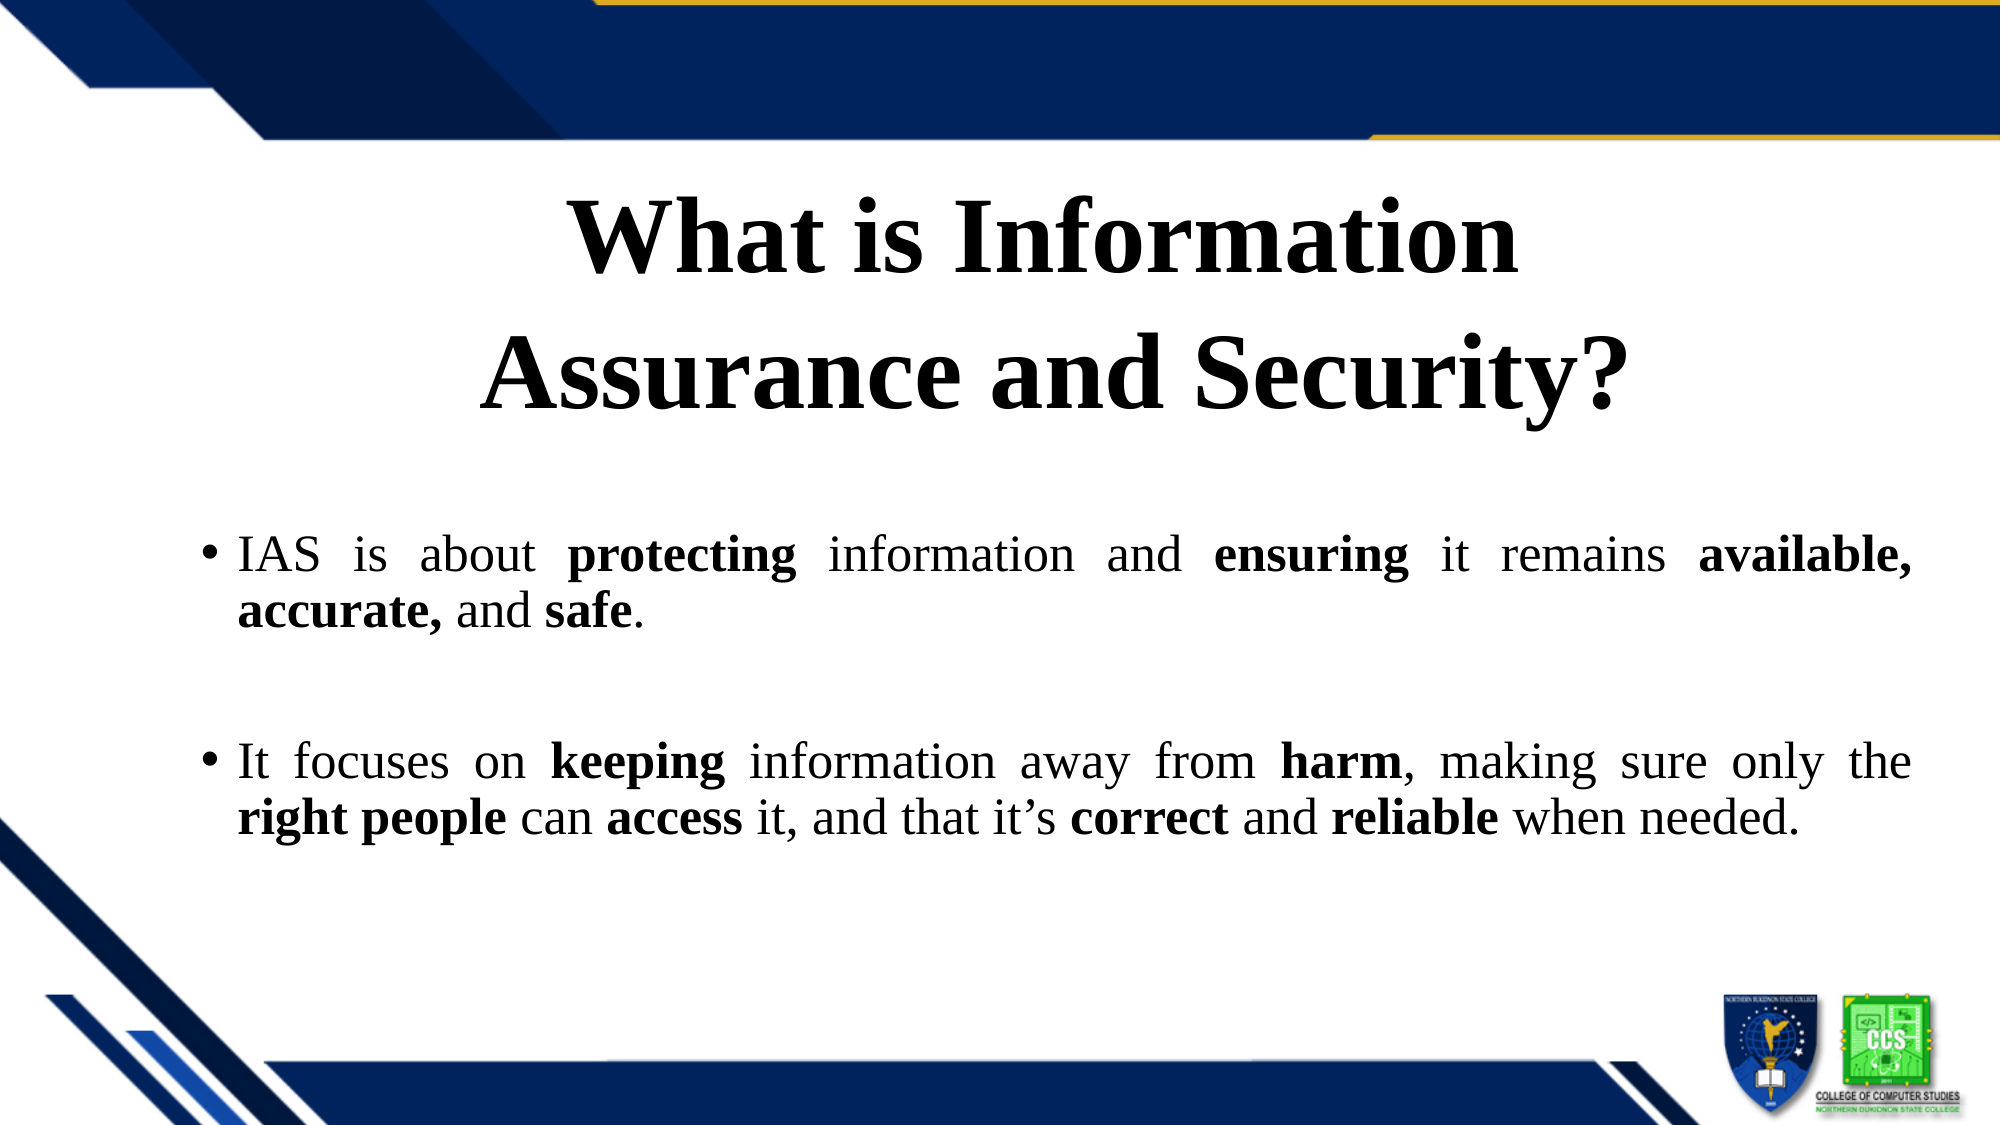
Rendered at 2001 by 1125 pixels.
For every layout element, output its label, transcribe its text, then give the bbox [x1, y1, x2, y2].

list What is Information Assurance and Security? IAS is about protecting information and ensuring it remains available, accurate, and safe. It focuses on keeping information away from harm, making sure only the right people can access it, and that it’s correct and reliable when needed. [185, 171, 1928, 989]
picture [0, 0, 2000, 1125]
